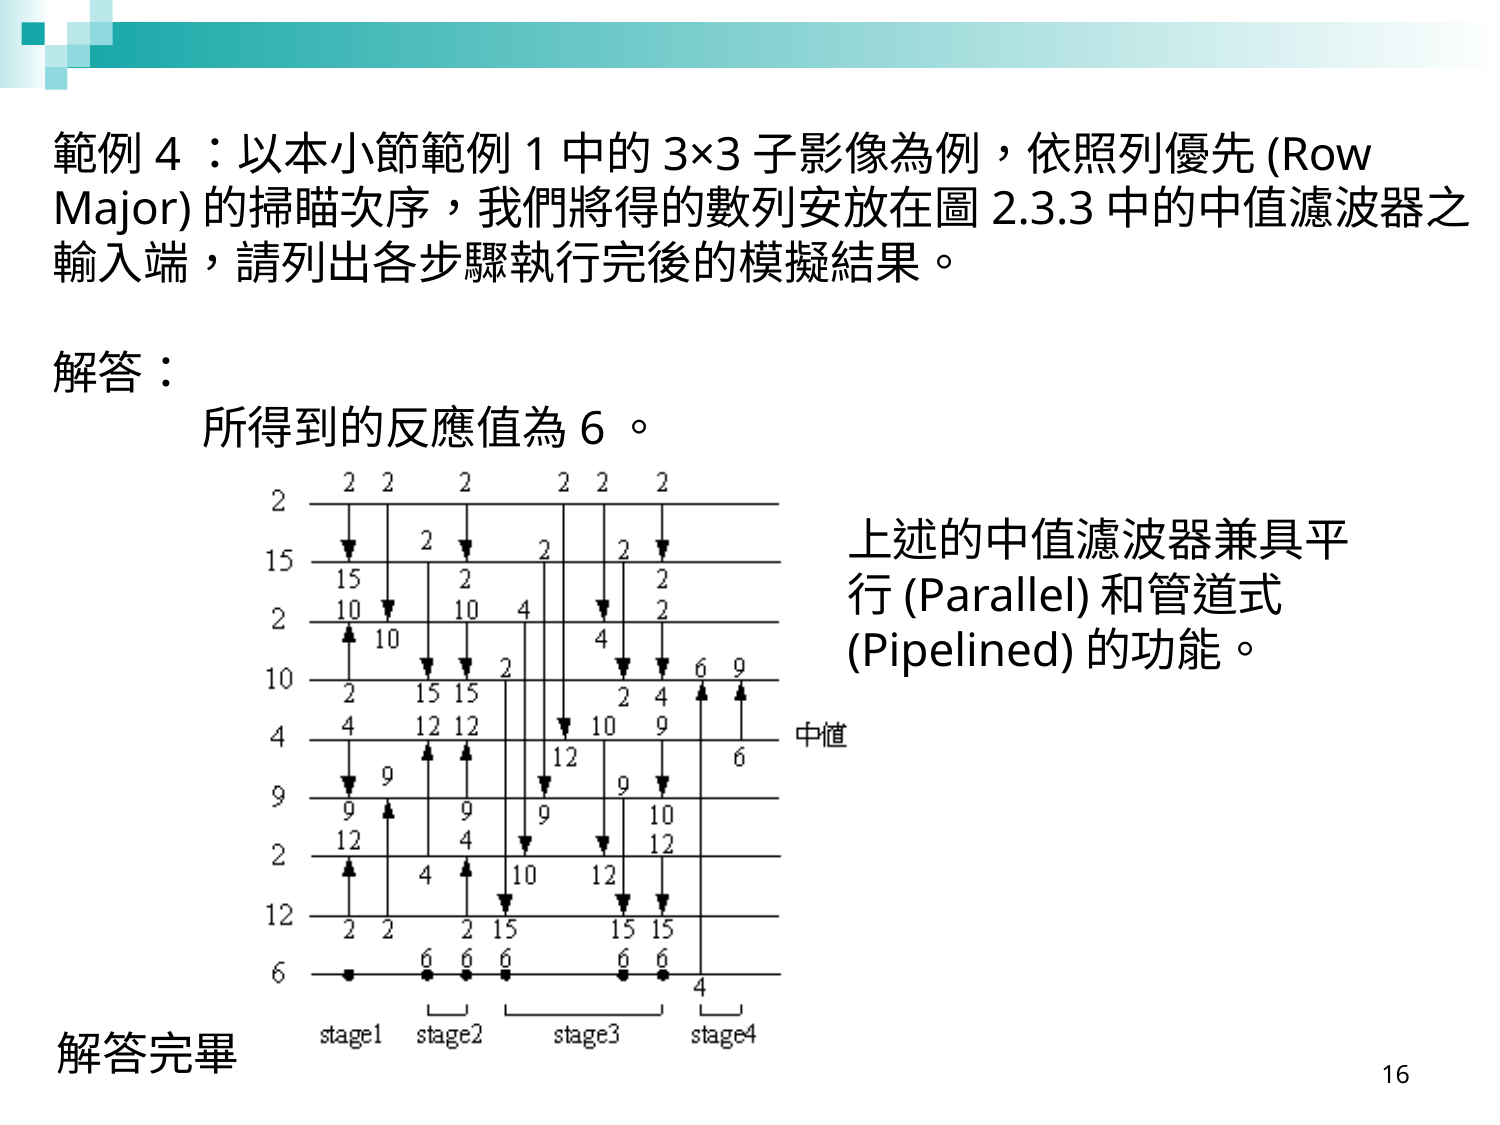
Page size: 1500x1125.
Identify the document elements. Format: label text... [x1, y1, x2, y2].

text_box 解答完畢 [41, 1016, 255, 1087]
text_box 範例4：以本小節範例1中的3×3子影像為例，依照列優先(Row Major)的掃瞄次序，我們將得的數列安放在圖2.3.3中的中值濾波器之輸入端，請列出各步驟執行完後的模擬結果。 解答： 所得到的反應值為6。 [37, 116, 1500, 462]
text_box 上述的中值濾波器兼具平行(Parallel)和管道式(Pipelined)的功能。 [884, 503, 1400, 684]
picture [248, 461, 881, 1059]
slide_number 16 [1074, 1024, 1426, 1101]
